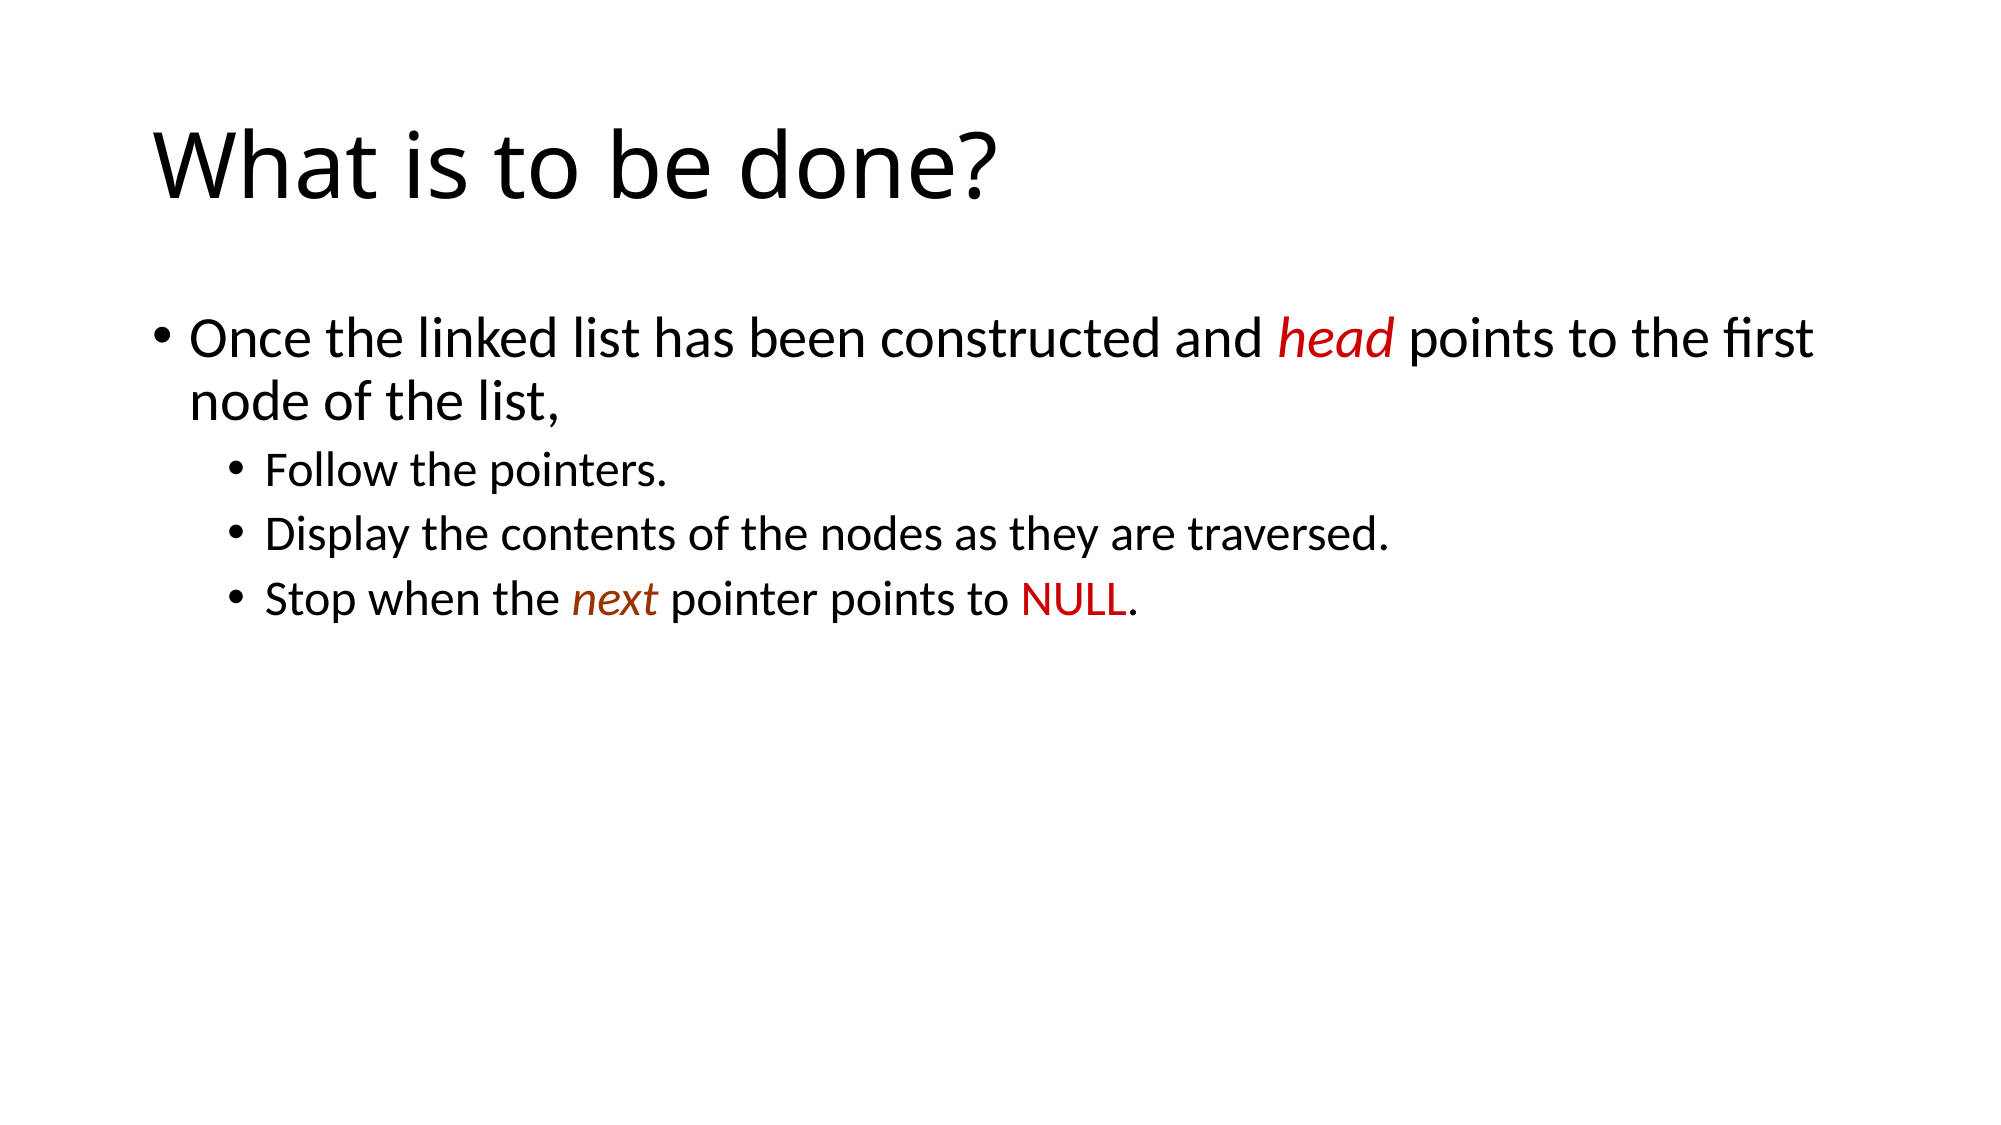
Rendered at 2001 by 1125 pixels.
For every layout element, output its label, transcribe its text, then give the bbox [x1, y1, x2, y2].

list Once the linked list has been constructed and head points to the first node of the list, Follow the pointers. Display the contents of the nodes as they are traversed. Stop when the next pointer points to NULL. [137, 299, 1863, 1014]
title What is to be done? [137, 59, 1863, 278]
